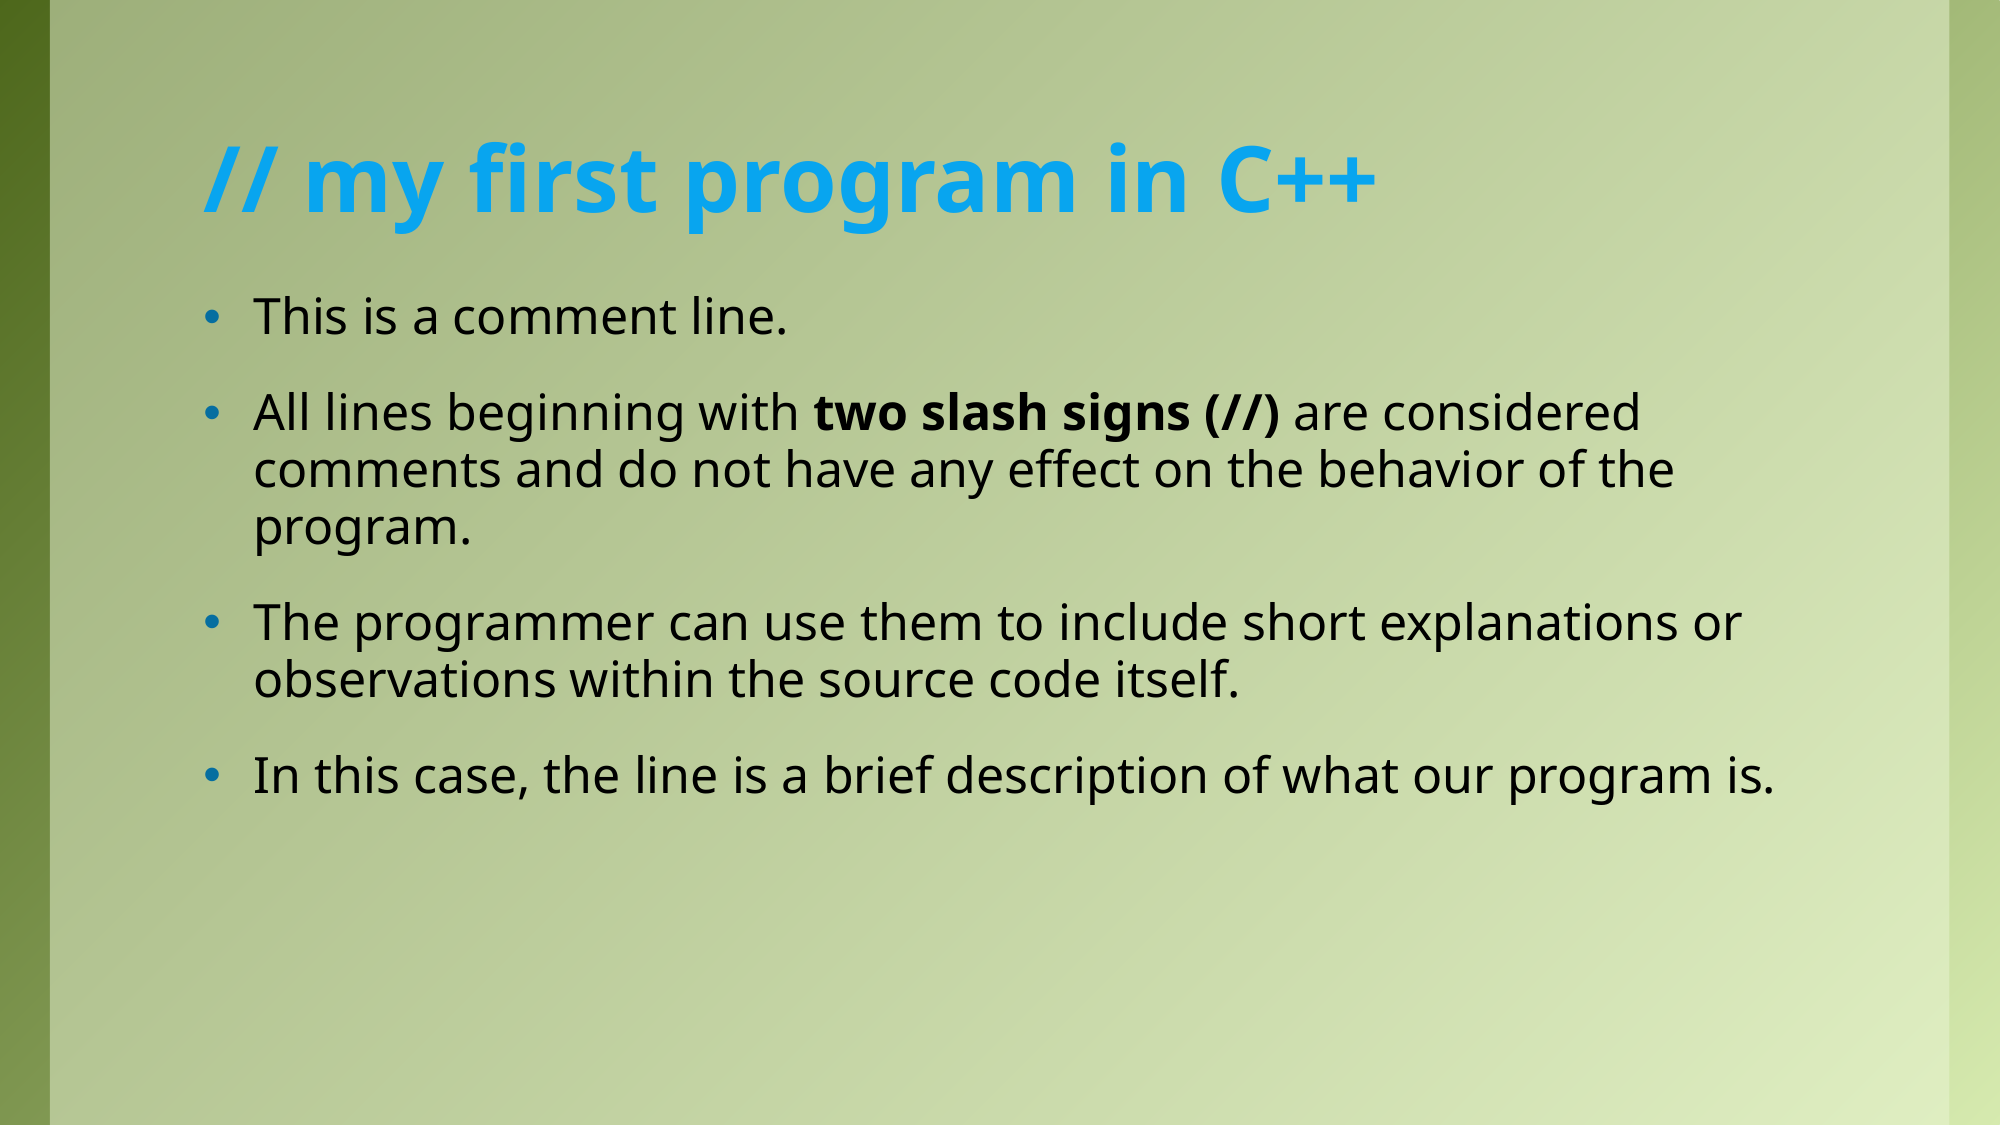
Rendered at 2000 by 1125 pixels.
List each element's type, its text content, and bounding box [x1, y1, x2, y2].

title // my first program in C++ [183, 12, 1850, 242]
list This is a comment line. All lines beginning with two slash signs (//) are considered comments and do not have any effect on the behavior of the program. The programmer can use them to include short explanations or observations within the source code itself. In this case, the line is a brief description of what our program is. [183, 279, 1850, 1013]
